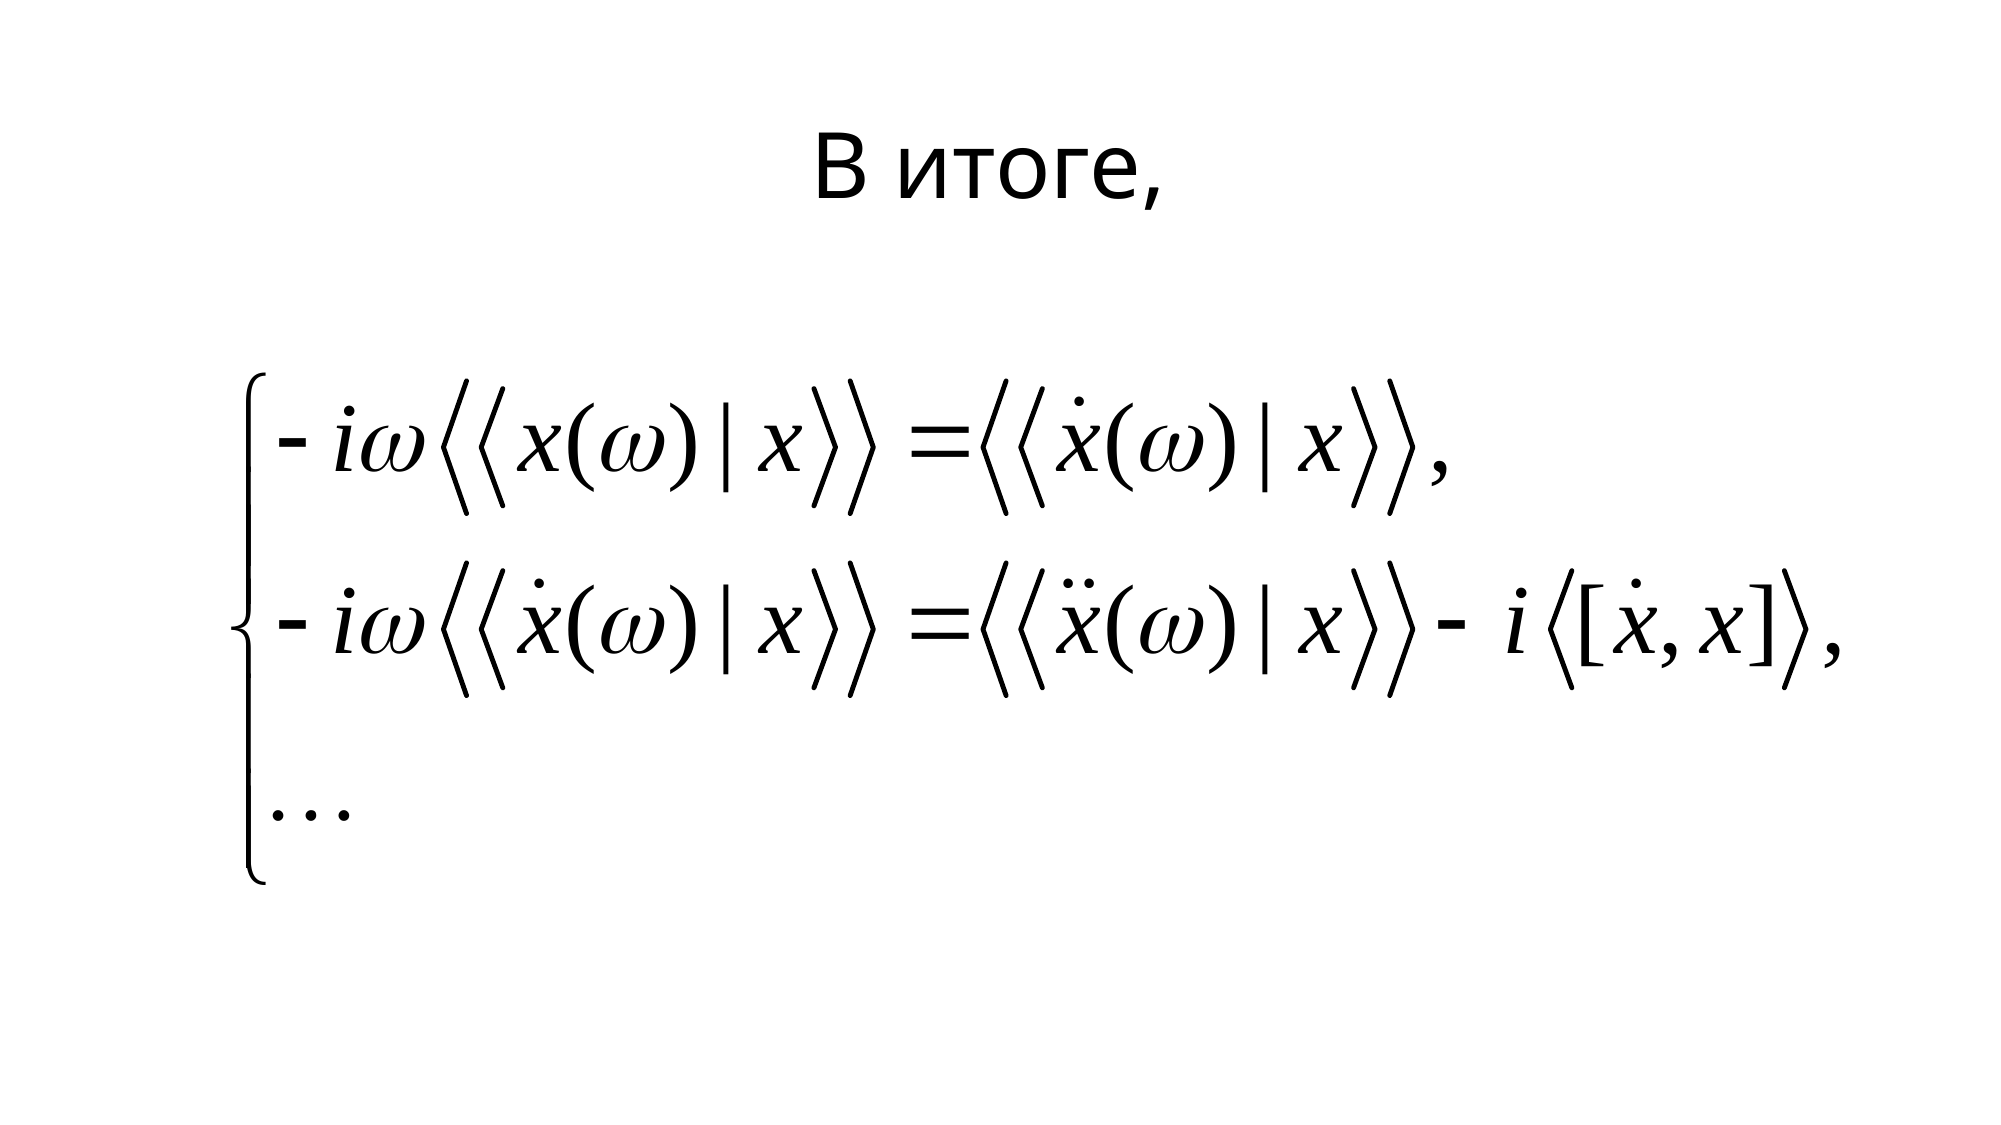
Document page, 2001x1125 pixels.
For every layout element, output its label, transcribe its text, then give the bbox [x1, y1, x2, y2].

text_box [209, 349, 1863, 909]
title В итоге, [137, 59, 1863, 278]
